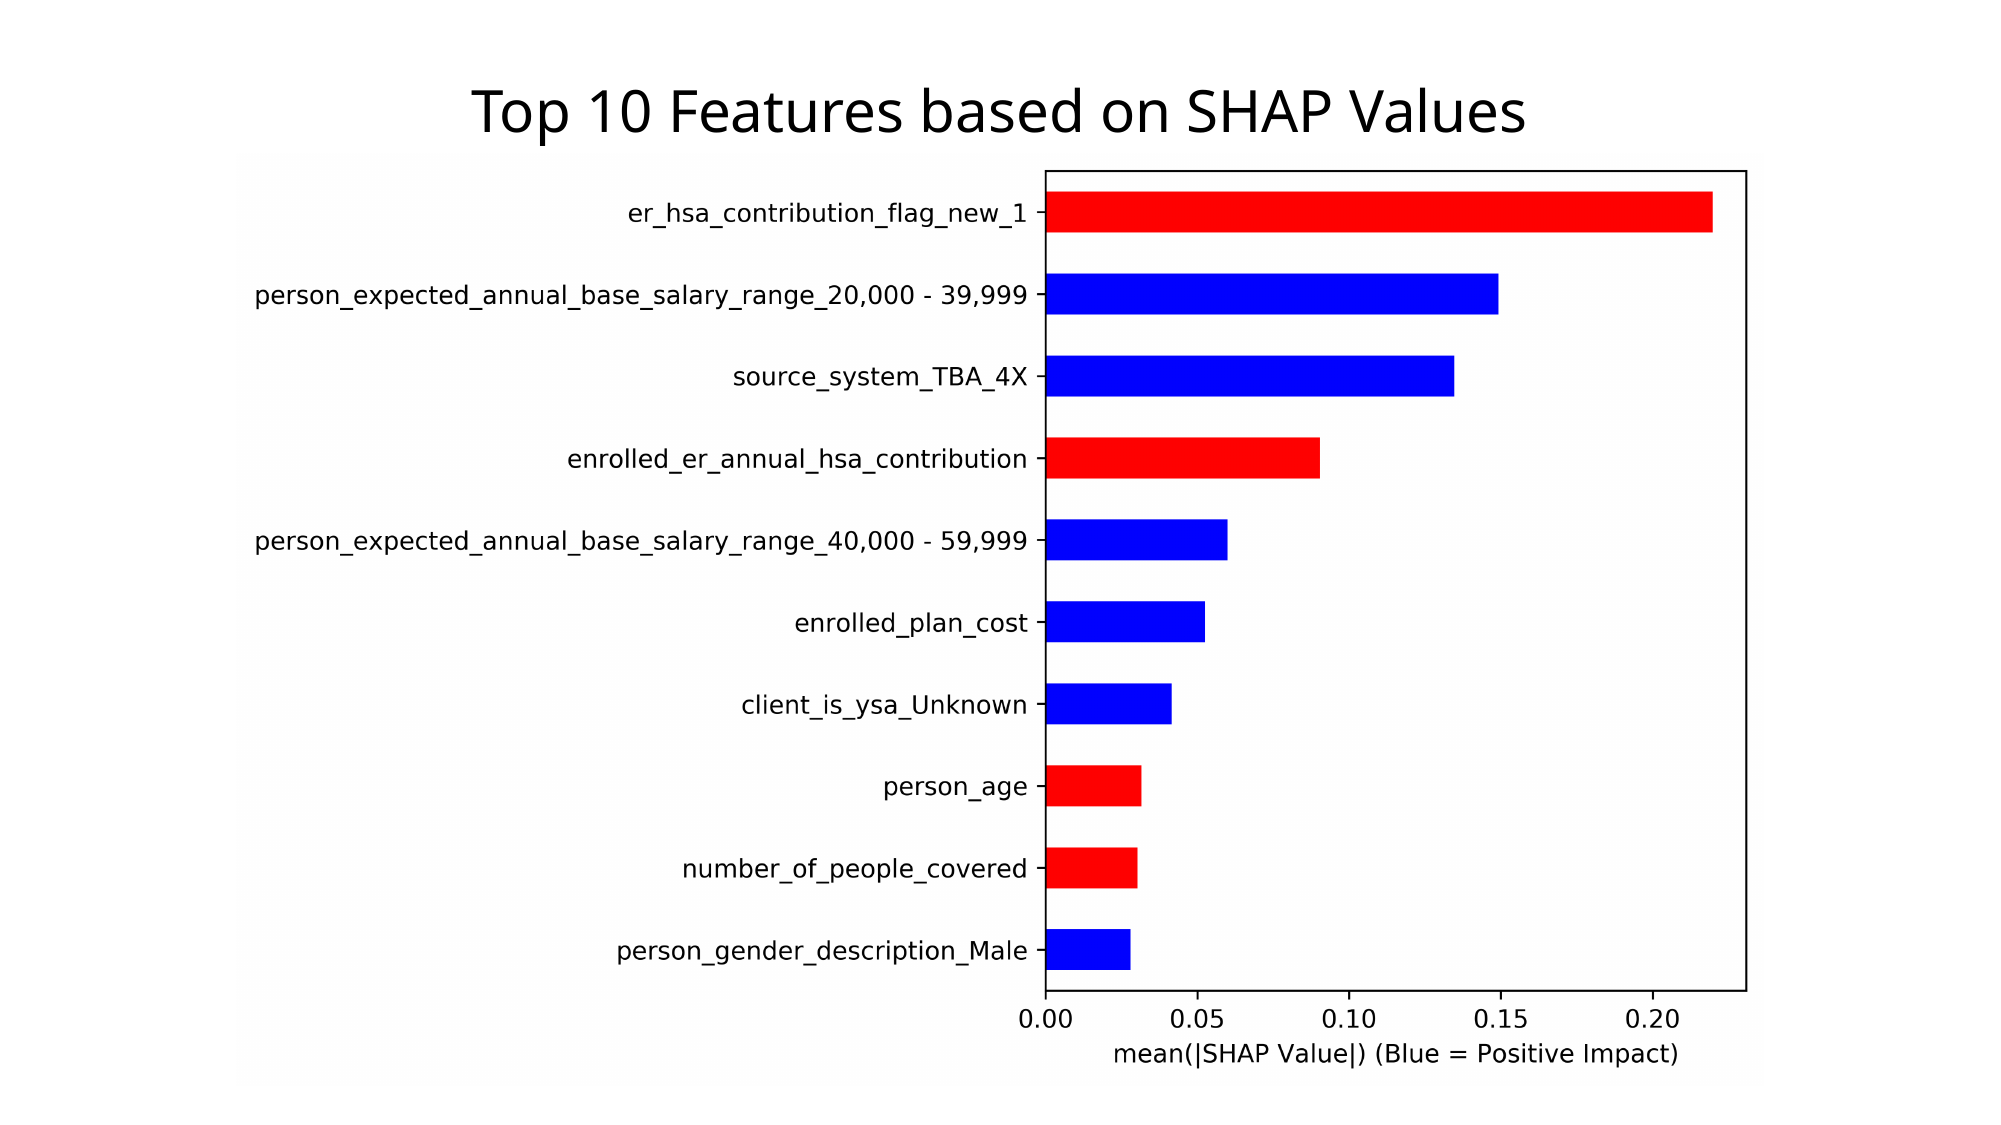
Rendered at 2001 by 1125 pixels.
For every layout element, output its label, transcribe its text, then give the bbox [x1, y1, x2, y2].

picture [235, 153, 1764, 1086]
title Top 10 Features based on SHAP Values [249, 39, 1750, 153]
